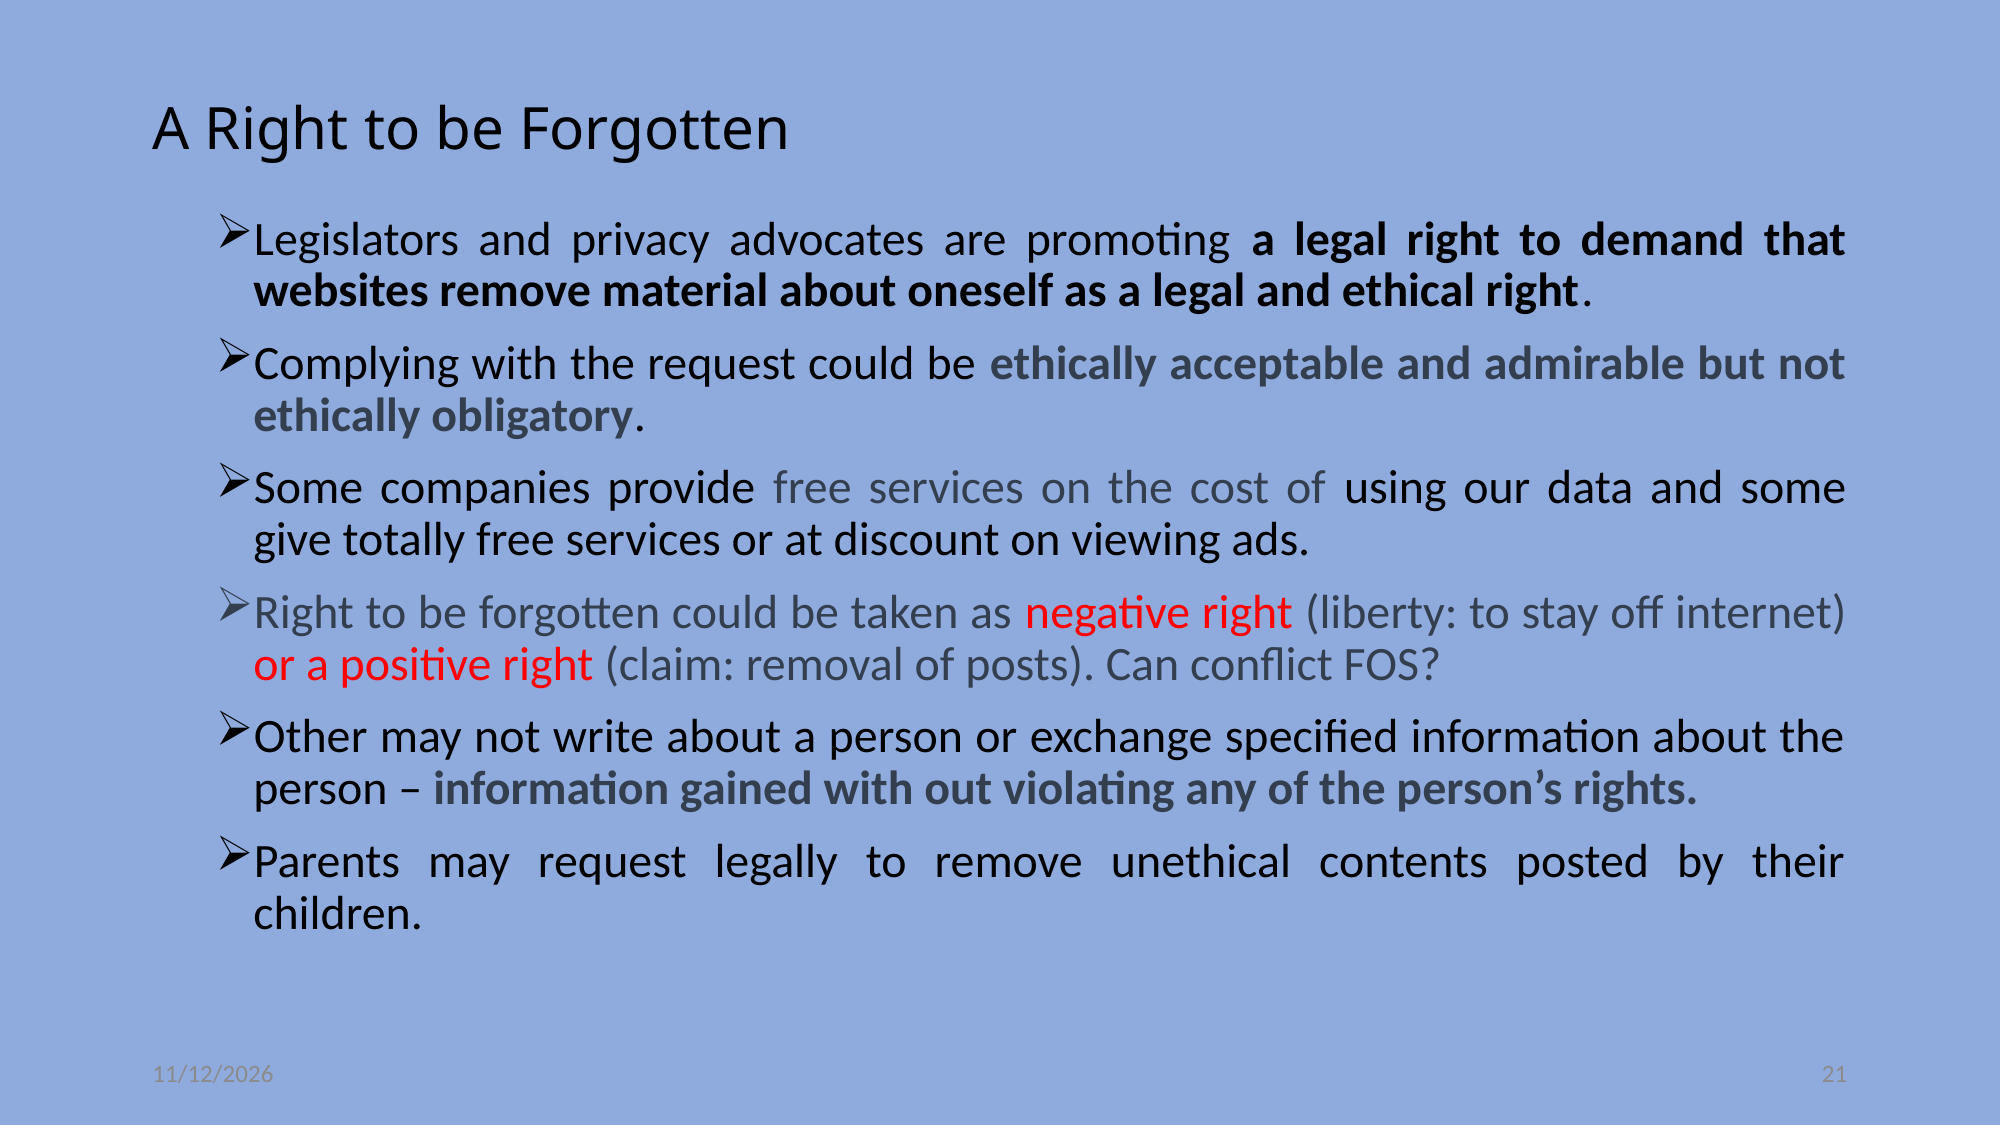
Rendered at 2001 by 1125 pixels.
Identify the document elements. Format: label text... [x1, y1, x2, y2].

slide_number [137, 1042, 588, 1103]
list Legislators and privacy advocates are promoting a legal right to demand that websites remove material about oneself as a legal and ethical right. Complying with the request could be ethically acceptable and admirable but not ethically obligatory. Some companies provide free services on the cost of using our data and some give totally free services or at discount on viewing ads. Right to be forgotten could be taken as negative right (liberty: to stay off internet) or a positive right (claim: removal of posts). Can conflict FOS? Other may not write about a person or exchange specified information about the person – information gained with out violating any of the person’s rights. Parents may request legally to remove unethical contents posted by their children. [200, 206, 1863, 994]
title A Right to be Forgotten [137, 37, 1413, 225]
slide_number 21 [1412, 1042, 1863, 1103]
